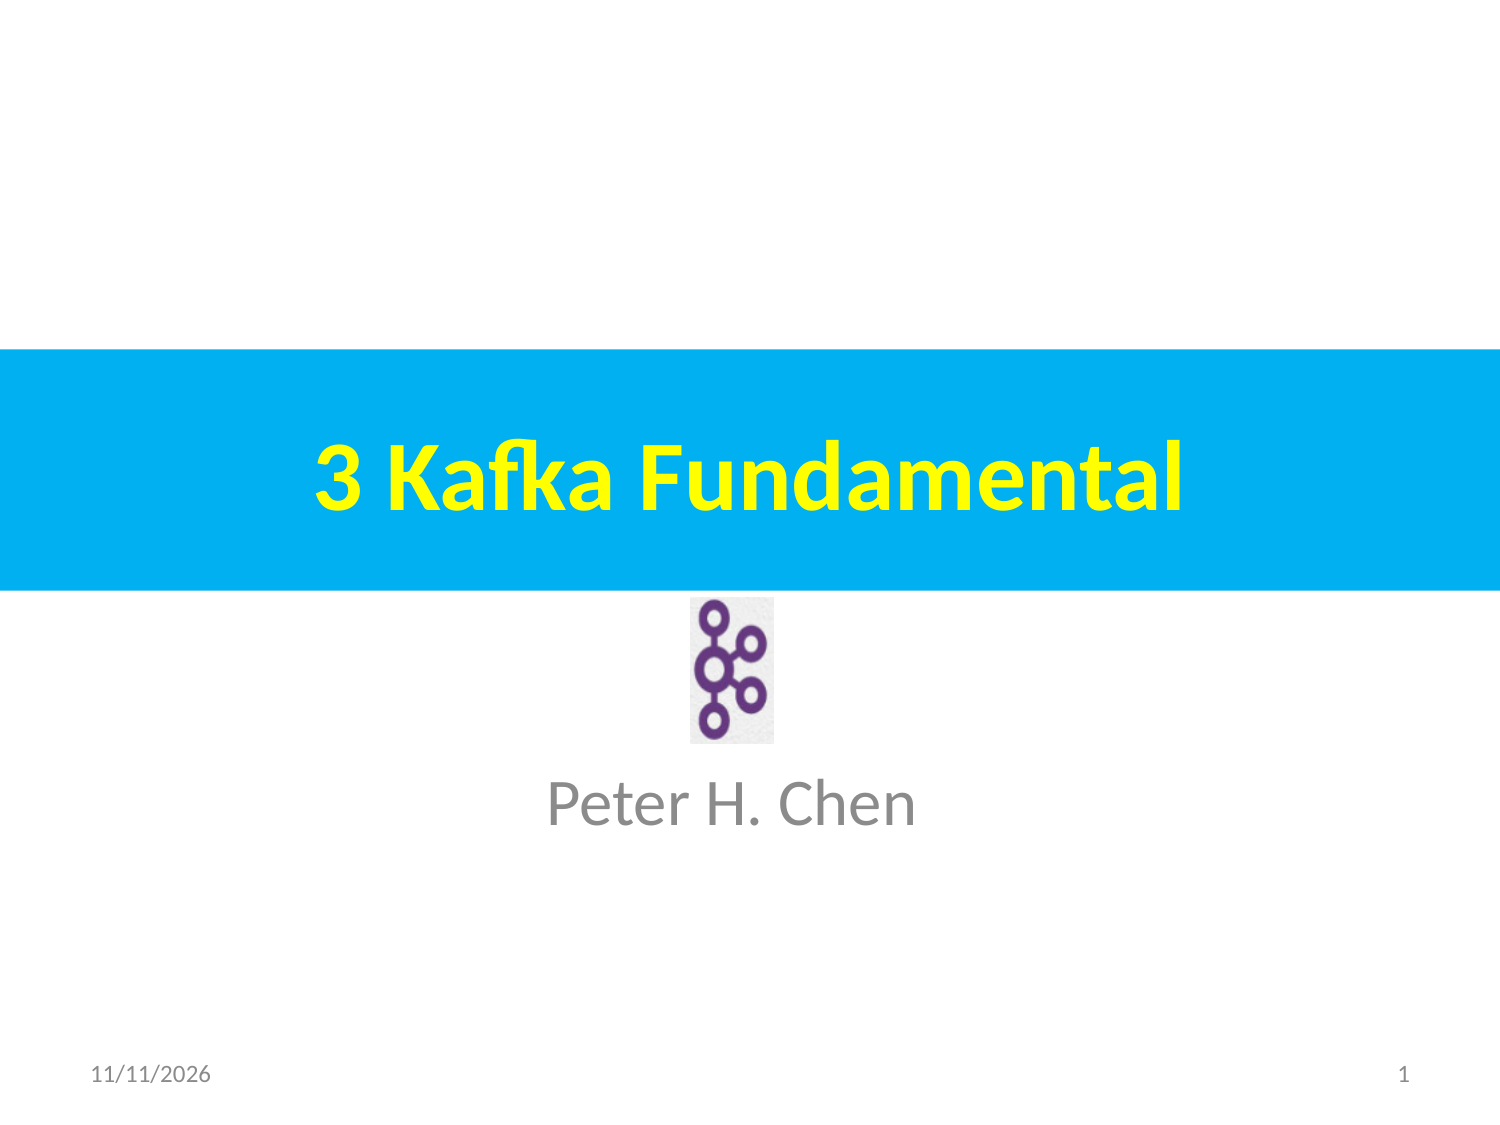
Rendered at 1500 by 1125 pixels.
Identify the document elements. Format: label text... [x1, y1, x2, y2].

slide_number 1 [1074, 1042, 1425, 1103]
picture [690, 597, 774, 744]
title 3 Kafka Fundamental [0, 349, 1500, 591]
subtitle Peter H. Chen [206, 751, 1257, 866]
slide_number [75, 1042, 425, 1103]
